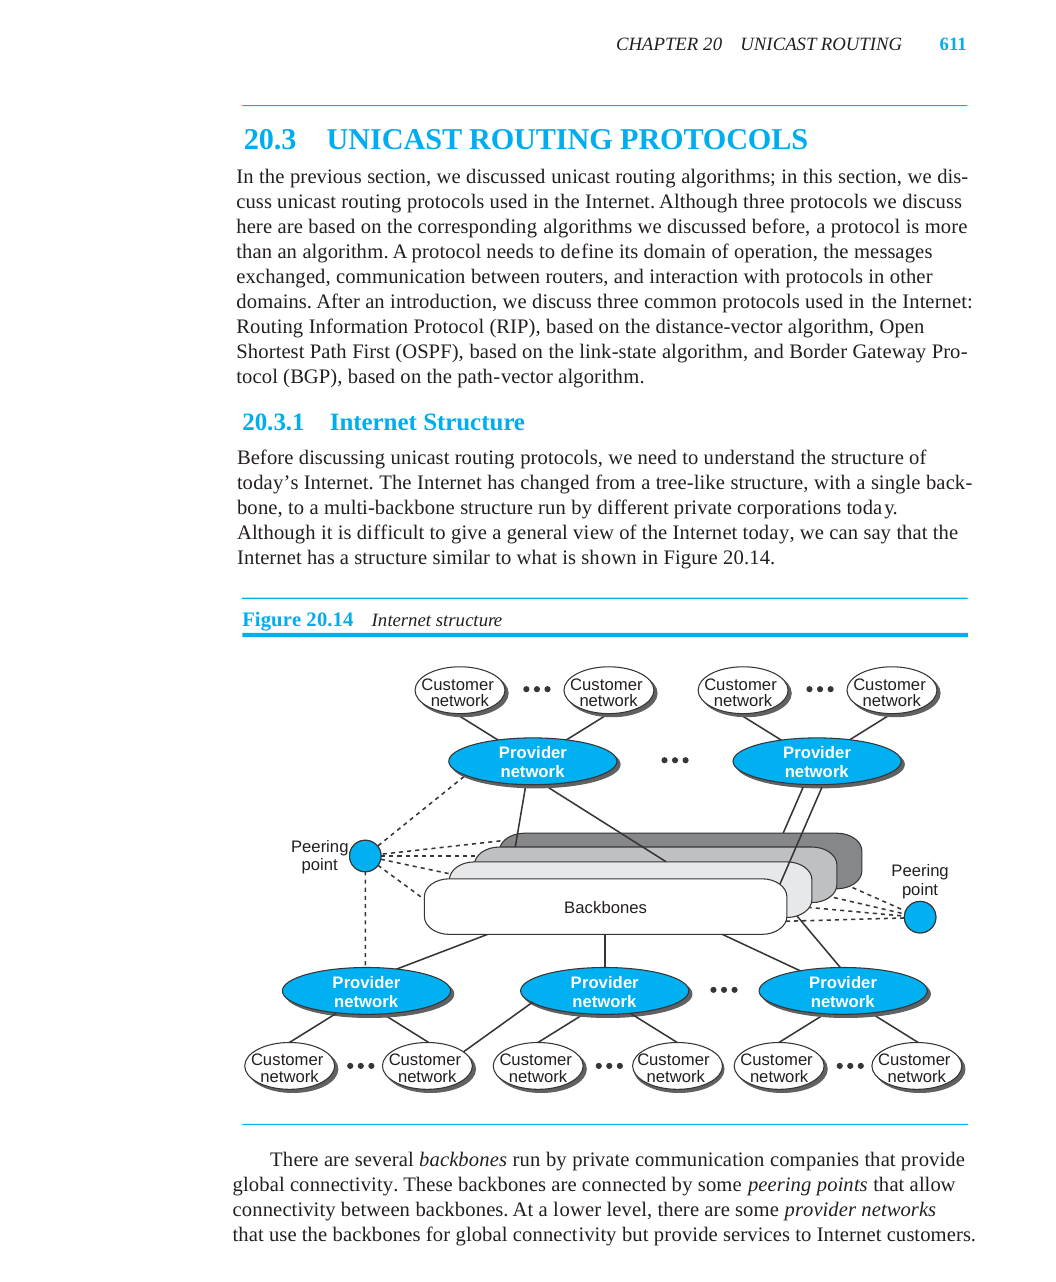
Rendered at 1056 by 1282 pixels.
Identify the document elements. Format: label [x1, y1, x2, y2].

text_box [242, 405, 526, 436]
text_box [816, 685, 824, 693]
text_box [346, 1062, 354, 1070]
text_box [731, 986, 738, 994]
text_box [827, 685, 834, 693]
text_box [232, 1145, 978, 1246]
text_box [242, 605, 503, 631]
text_box [605, 1062, 613, 1070]
text_box [710, 986, 717, 994]
text_box [368, 1062, 375, 1070]
text_box [236, 162, 974, 388]
text_box [846, 1062, 854, 1070]
text_box [806, 685, 813, 693]
text_box [533, 685, 541, 693]
text_box [523, 685, 530, 693]
text_box [616, 31, 967, 55]
text_box [616, 1062, 624, 1070]
text_box [891, 860, 949, 899]
text_box [682, 756, 689, 764]
text_box [836, 1062, 844, 1070]
text_box [544, 685, 551, 693]
text_box [243, 119, 809, 156]
text_box [242, 632, 969, 1126]
text_box [720, 986, 728, 994]
text_box [671, 756, 679, 764]
text_box [237, 443, 973, 569]
text_box [357, 1062, 365, 1070]
text_box [857, 1062, 865, 1070]
text_box [595, 1062, 603, 1070]
text_box [661, 756, 668, 764]
